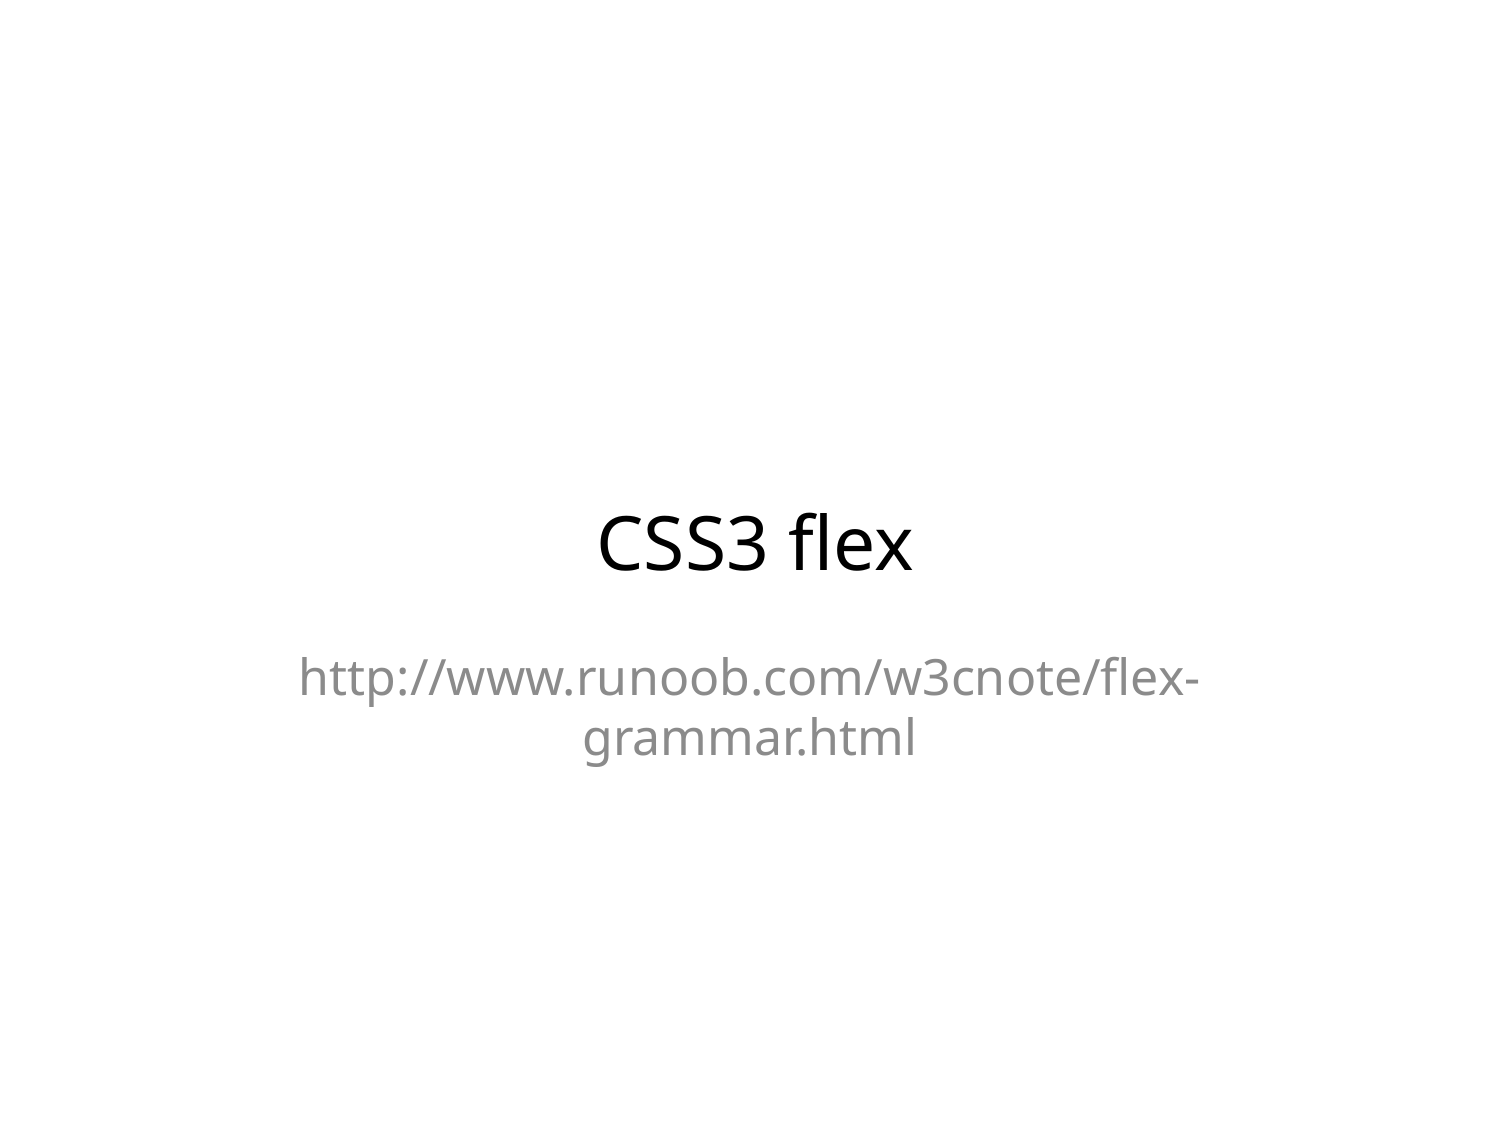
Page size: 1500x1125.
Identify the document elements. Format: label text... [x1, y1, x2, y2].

text_box CSS3 flex [5, 468, 1500, 586]
subtitle http://www.runoob.com/w3cnote/flex-grammar.html [225, 637, 1275, 925]
